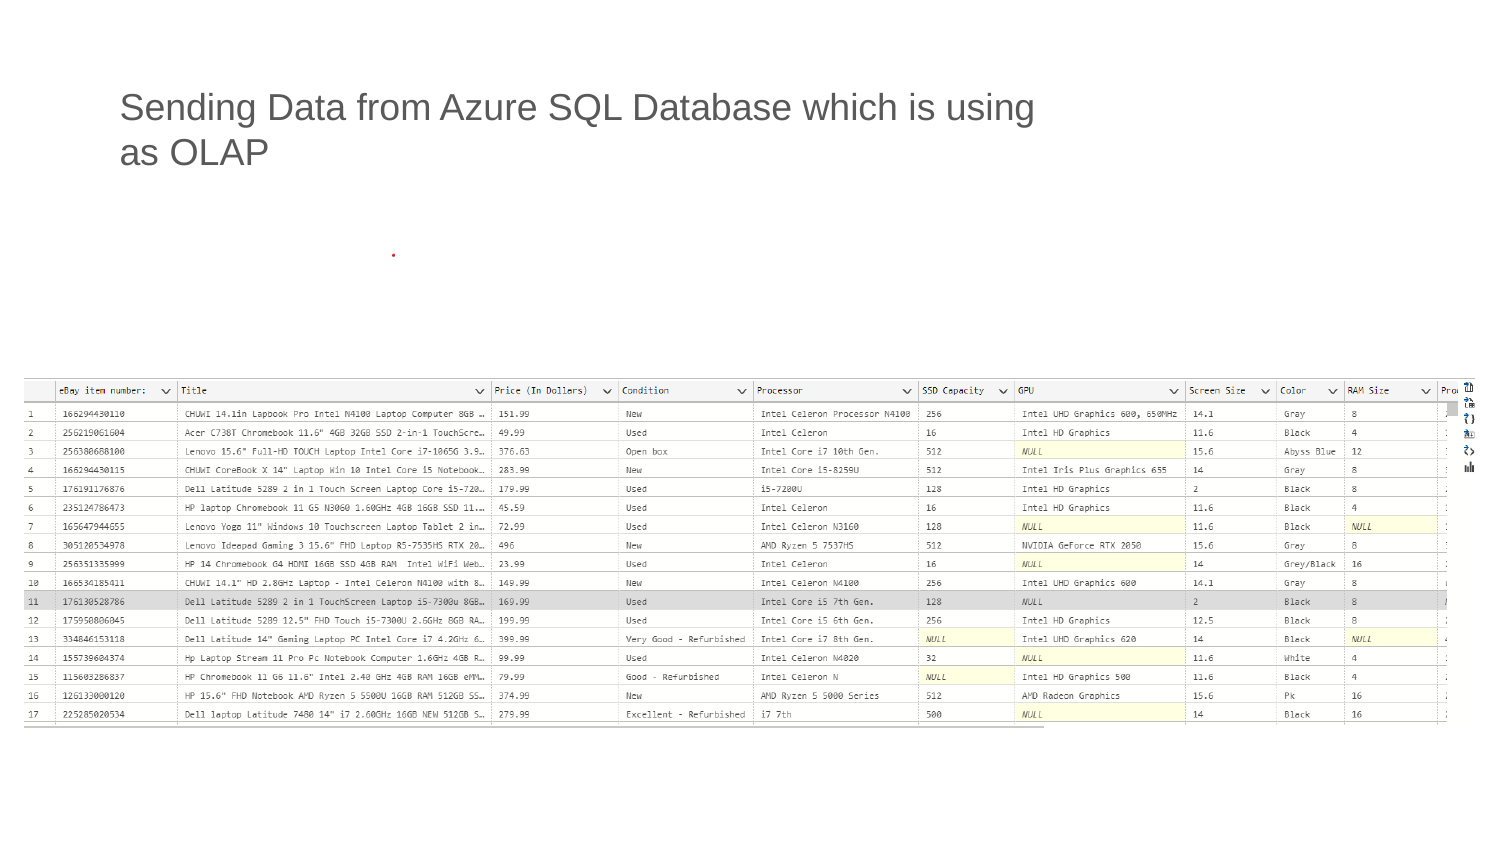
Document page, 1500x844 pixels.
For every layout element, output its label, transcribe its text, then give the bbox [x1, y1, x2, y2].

text_box Sending Data from Azure SQL Database which is using as OLAP [104, 68, 1056, 229]
picture [24, 253, 1476, 729]
